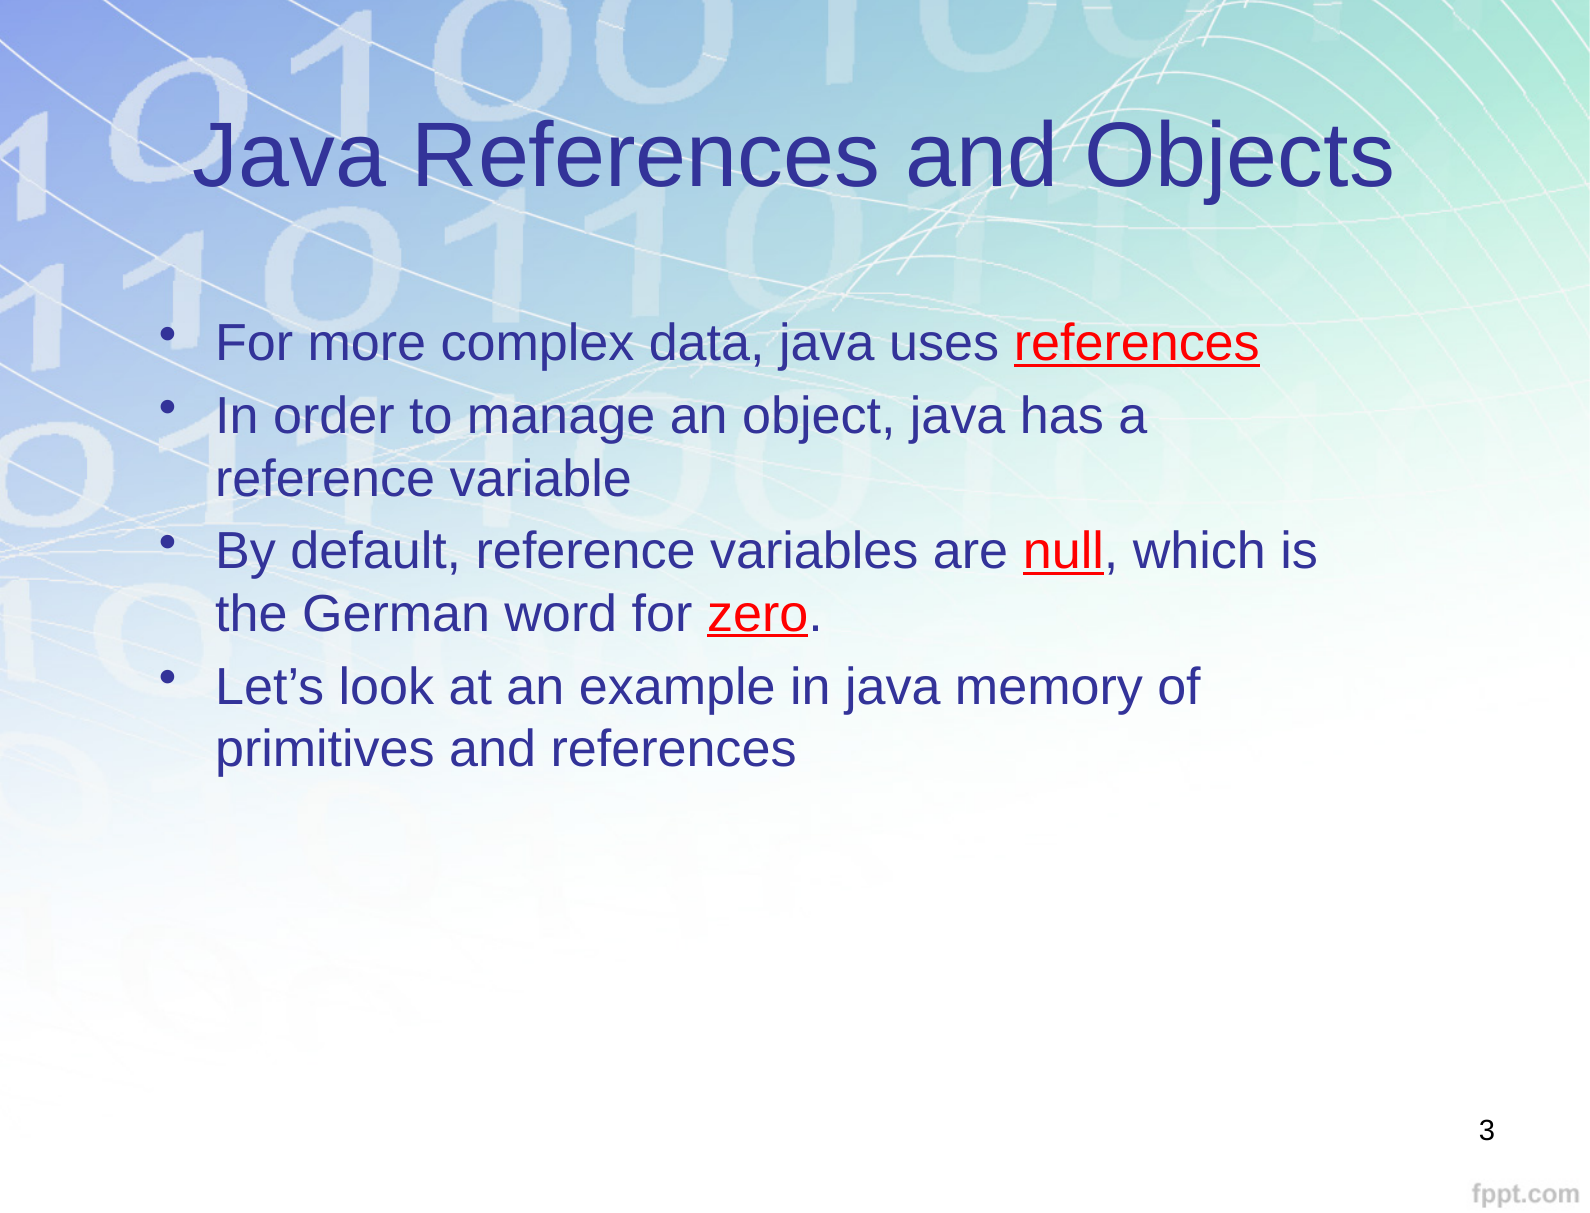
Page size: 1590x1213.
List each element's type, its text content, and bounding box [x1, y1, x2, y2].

text_box For more complex data, java uses references In order to manage an object, java has a reference variable By default, reference variables are null, which is the German word for zero. Let’s look at an example in java memory of primitives and references [143, 301, 1384, 912]
slide_number 3 [1139, 1104, 1511, 1189]
title Java References and Objects [79, 48, 1511, 251]
picture [0, 0, 1590, 1213]
